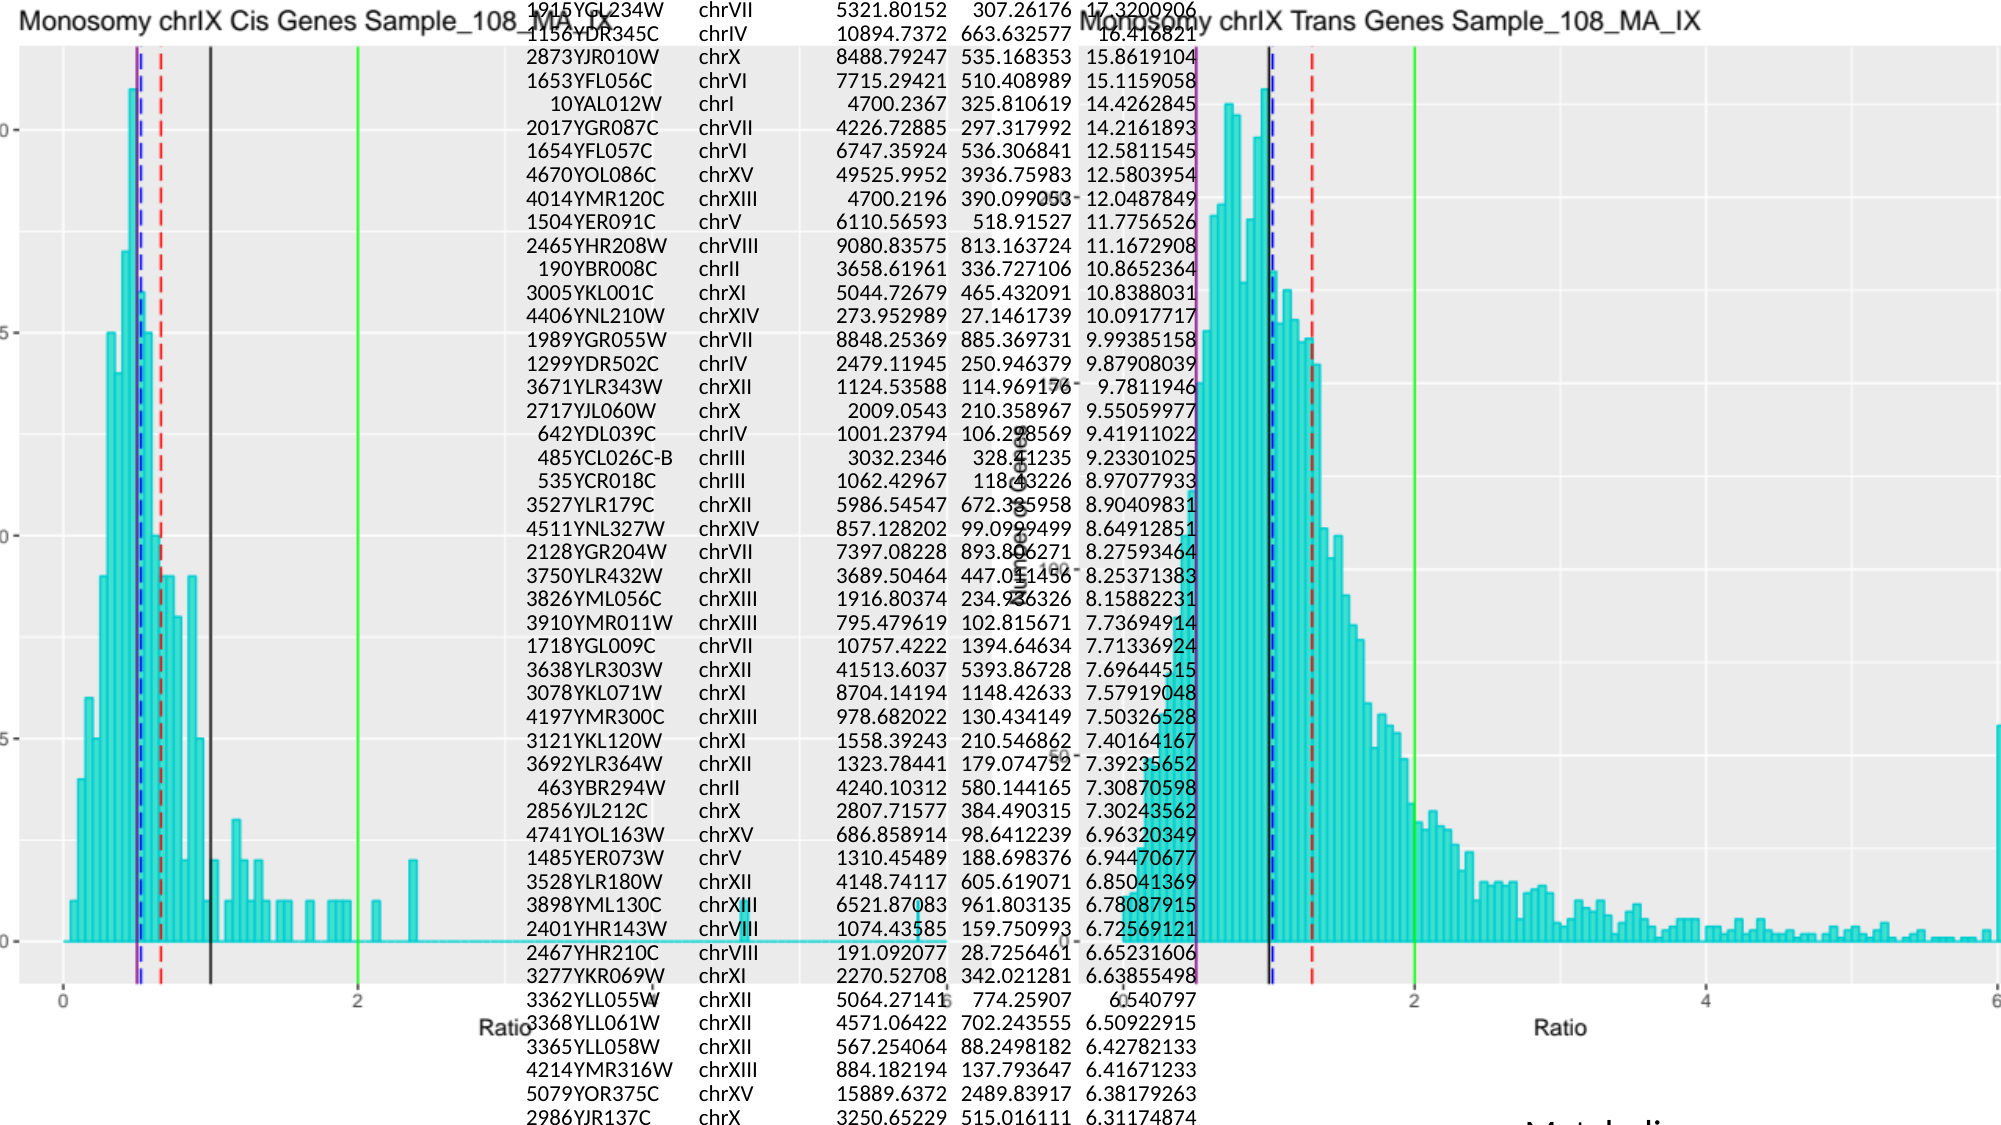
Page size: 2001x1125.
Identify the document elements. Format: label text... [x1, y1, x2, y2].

table_cell 88.2498182 [948, 1050, 1073, 1060]
table_cell 2489.83917 [948, 1084, 1073, 1107]
table_cell 3365 [449, 1050, 573, 1060]
picture [0, 0, 2000, 1050]
table_cell 15889.6372 [823, 1084, 948, 1107]
table_cell YMR316W [573, 1060, 698, 1084]
table_cell 137.793647 [948, 1060, 1073, 1084]
table_cell chrXII [698, 1050, 823, 1060]
table_cell 5079 [449, 1084, 573, 1107]
table_cell chrXIII [698, 1060, 823, 1084]
table_cell chrX [698, 1107, 823, 1125]
table_cell chrXV [698, 1084, 823, 1107]
table_cell 6.41671233 [1073, 1060, 1198, 1084]
table_cell 567.254064 [823, 1050, 948, 1060]
table_cell YJR137C [573, 1107, 698, 1125]
table_cell 6.31174874 [1073, 1107, 1198, 1125]
table_cell 6.42782133 [1073, 1050, 1198, 1060]
table_cell 2986 [449, 1107, 573, 1125]
table_cell 515.016111 [948, 1107, 1073, 1125]
table_cell 4214 [449, 1060, 573, 1084]
text_box Metabolic process [1509, 1101, 1817, 1125]
table_cell 884.182194 [823, 1060, 948, 1084]
table_cell YOR375C [573, 1084, 698, 1107]
table_cell YLL058W [573, 1050, 698, 1060]
table_cell 6.38179263 [1073, 1084, 1198, 1107]
table_cell 3250.65229 [823, 1107, 948, 1125]
